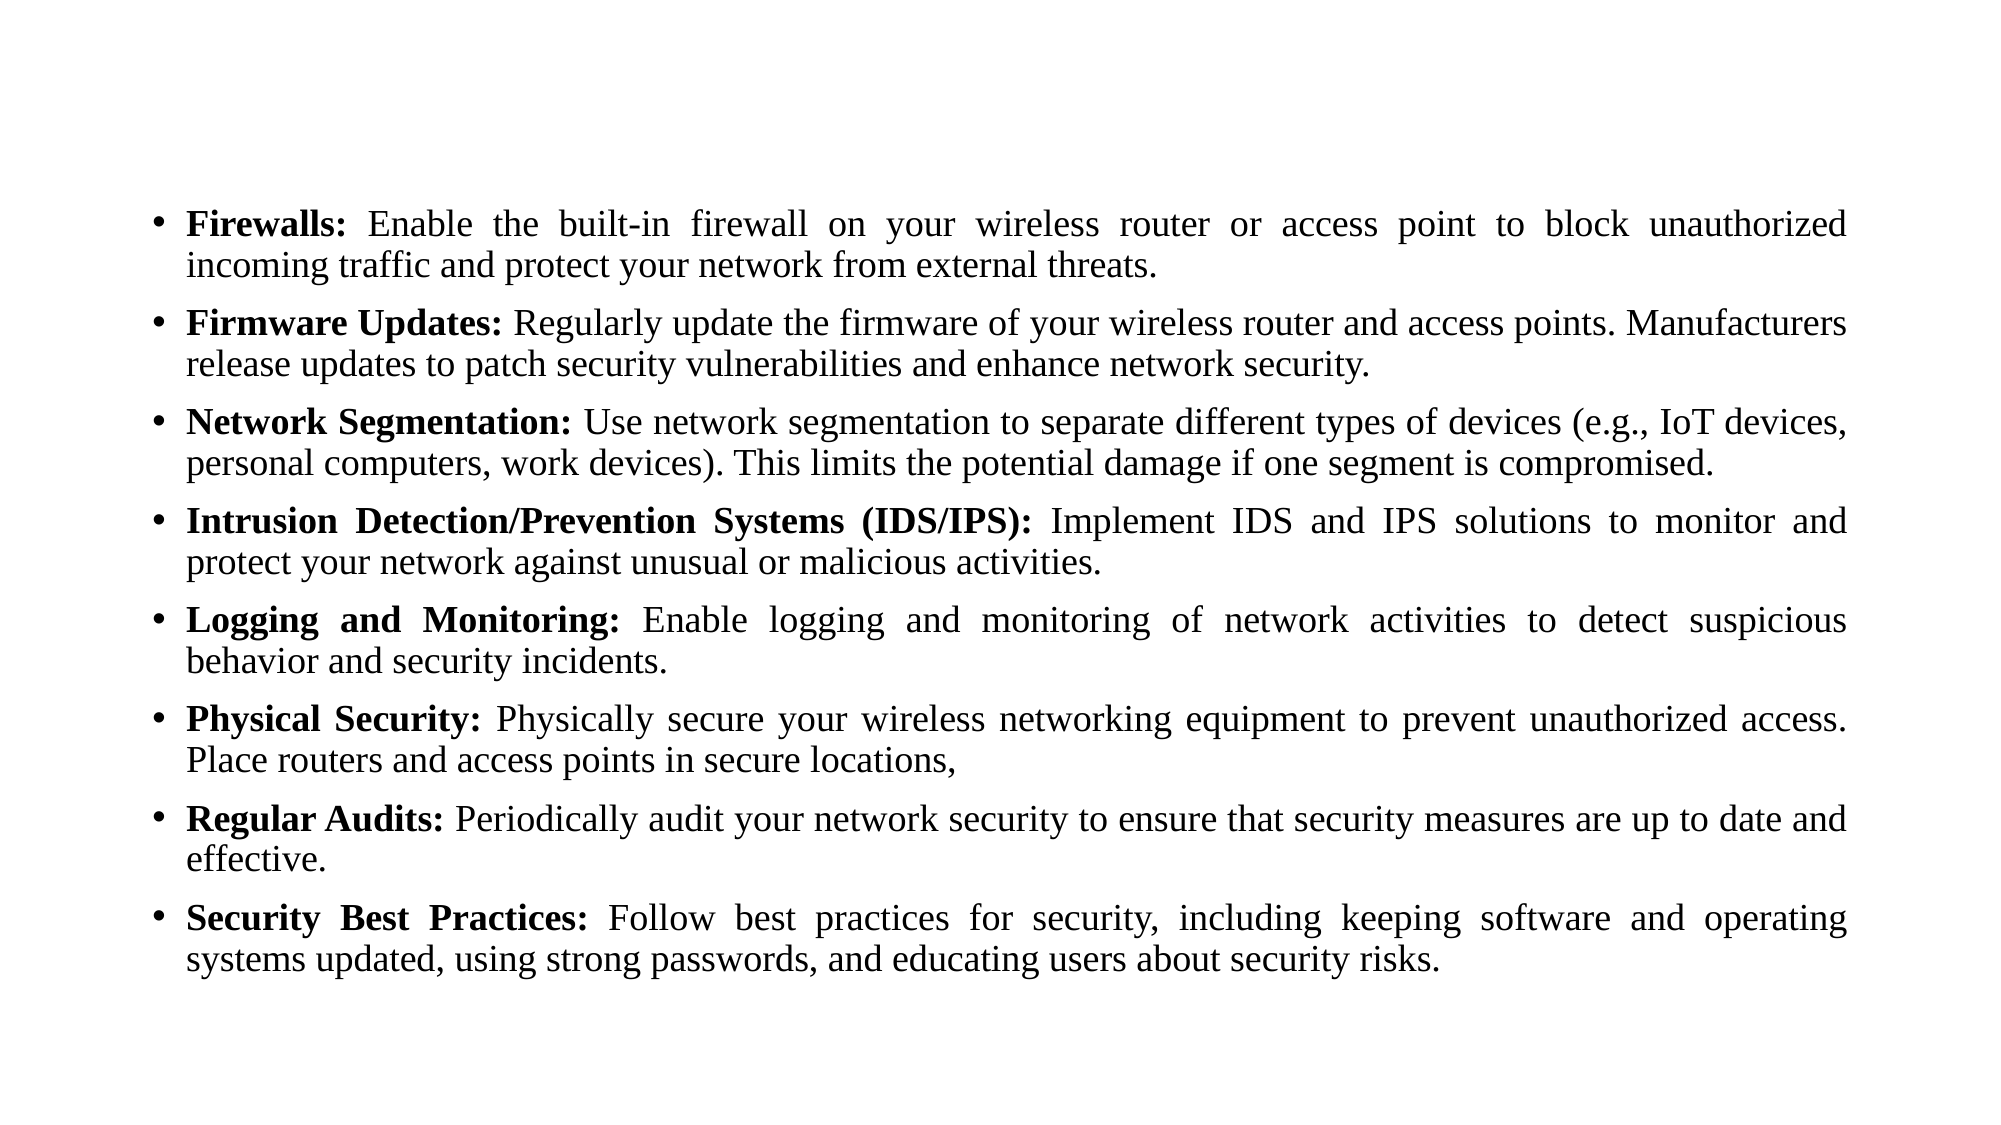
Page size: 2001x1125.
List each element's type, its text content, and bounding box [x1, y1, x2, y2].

list Firewalls: Enable the built-in firewall on your wireless router or access point to block unauthorized incoming traffic and protect your network from external threats. Firmware Updates: Regularly update the firmware of your wireless router and access points. Manufacturers release updates to patch security vulnerabilities and enhance network security. Network Segmentation: Use network segmentation to separate different types of devices (e.g., IoT devices, personal computers, work devices). This limits the potential damage if one segment is compromised. Intrusion Detection/Prevention Systems (IDS/IPS): Implement IDS and IPS solutions to monitor and protect your network against unusual or malicious activities. Logging and Monitoring: Enable logging and monitoring of network activities to detect suspicious behavior and security incidents. Physical Security: Physically secure your wireless networking equipment to prevent unauthorized access. Place routers and access points in secure locations, Regular Audits: Periodically audit your network security to ensure that security measures are up to date and effective. Security Best Practices: Follow best practices for security, including keeping software and operating systems updated, using strong passwords, and educating users about security risks. [137, 196, 1863, 1014]
